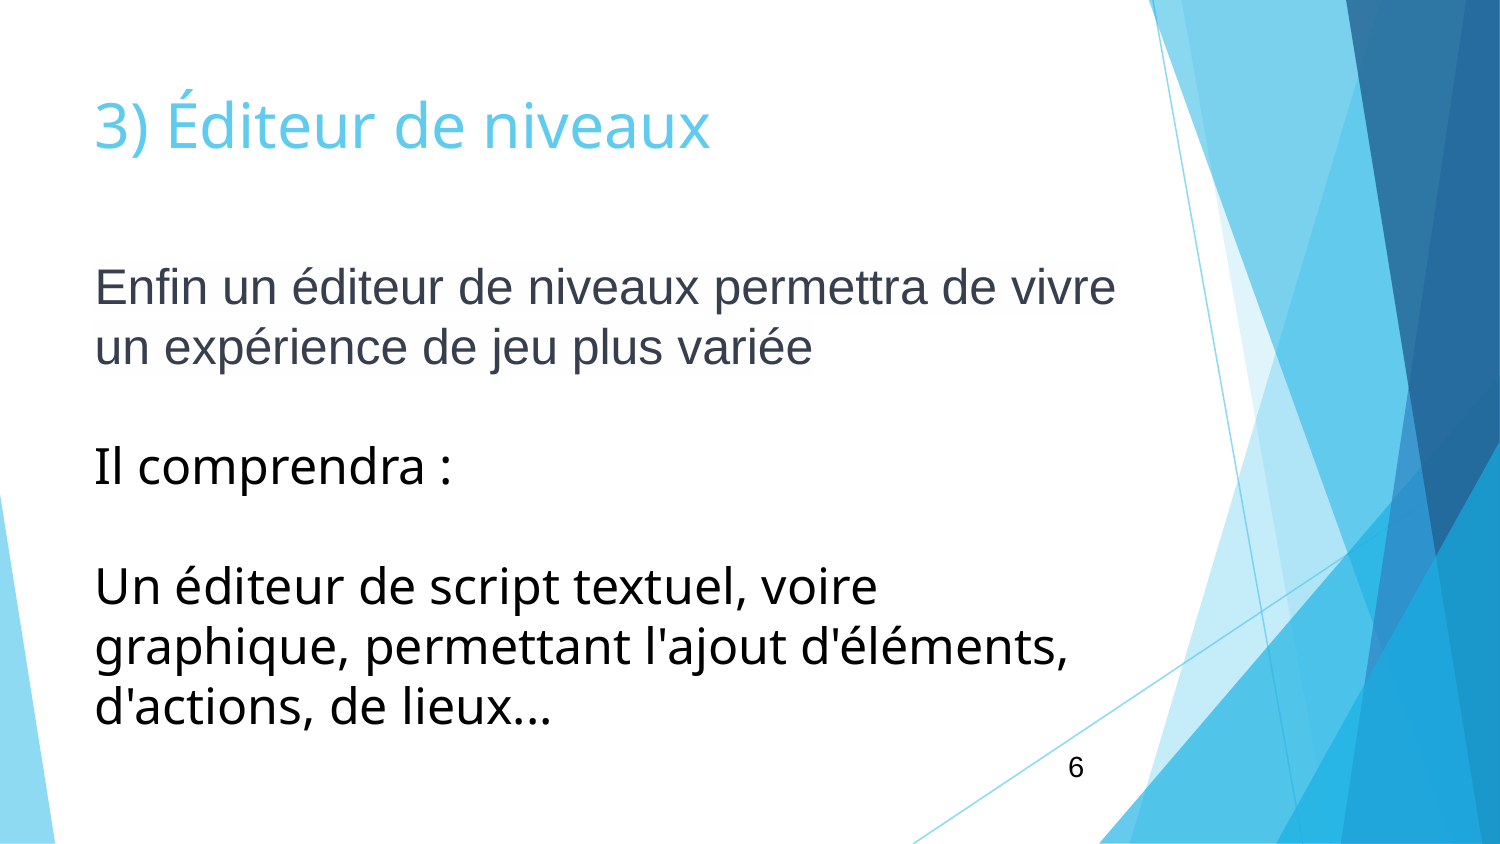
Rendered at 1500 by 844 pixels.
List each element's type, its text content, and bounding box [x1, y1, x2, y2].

slide_number ‹#› [1056, 743, 1142, 789]
title 3) Éditeur de niveaux [83, 75, 1141, 165]
list Enfin un éditeur de niveaux permettra de vivre un expérience de jeu plus variée Il comprendra : Un éditeur de script textuel, voire graphique, permettant l'ajout d'éléments, d'actions, de lieux... [83, 183, 1141, 813]
